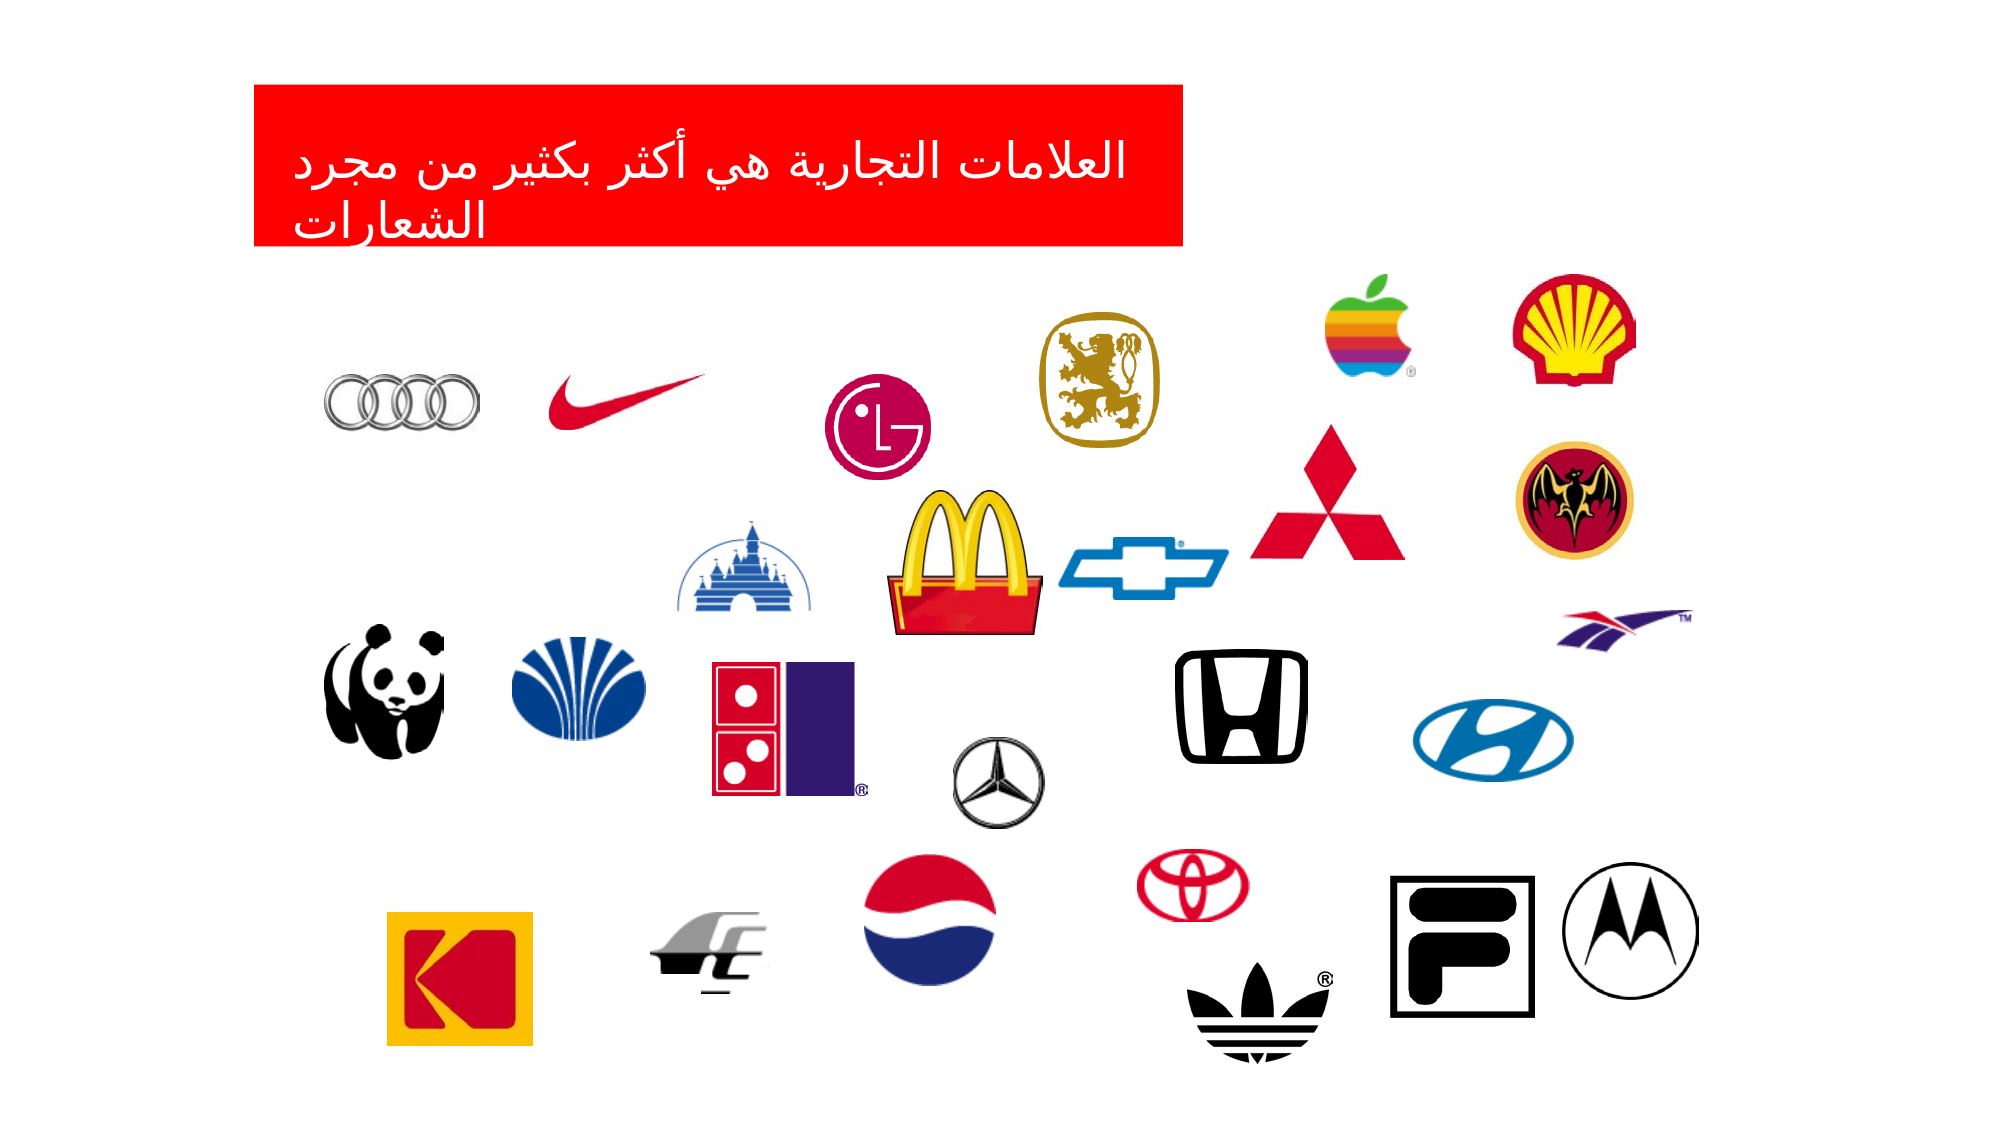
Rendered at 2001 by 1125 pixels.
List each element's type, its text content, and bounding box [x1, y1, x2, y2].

picture [701, 912, 769, 994]
picture [1412, 699, 1574, 782]
picture [549, 374, 705, 430]
picture [824, 374, 931, 480]
picture [1324, 274, 1416, 377]
picture [864, 854, 996, 986]
picture [887, 490, 1043, 635]
picture [1174, 649, 1308, 765]
picture [1556, 610, 1693, 654]
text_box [299, 912, 701, 1125]
picture [1562, 862, 1699, 1001]
picture [1039, 312, 1160, 448]
picture [1187, 962, 1333, 1065]
picture [1058, 537, 1230, 600]
picture [324, 624, 444, 761]
picture [512, 637, 646, 741]
picture [953, 737, 1045, 829]
picture [1249, 424, 1405, 560]
picture [324, 374, 480, 438]
picture [1515, 440, 1634, 560]
picture [677, 521, 811, 612]
text_box [254, 84, 1183, 247]
text_box العلامات التجارية هي أكثر بكثير من مجرد الشعارات [290, 126, 1134, 249]
picture [1390, 875, 1535, 1018]
picture [1512, 274, 1636, 390]
picture [712, 662, 868, 796]
picture [1137, 849, 1250, 922]
